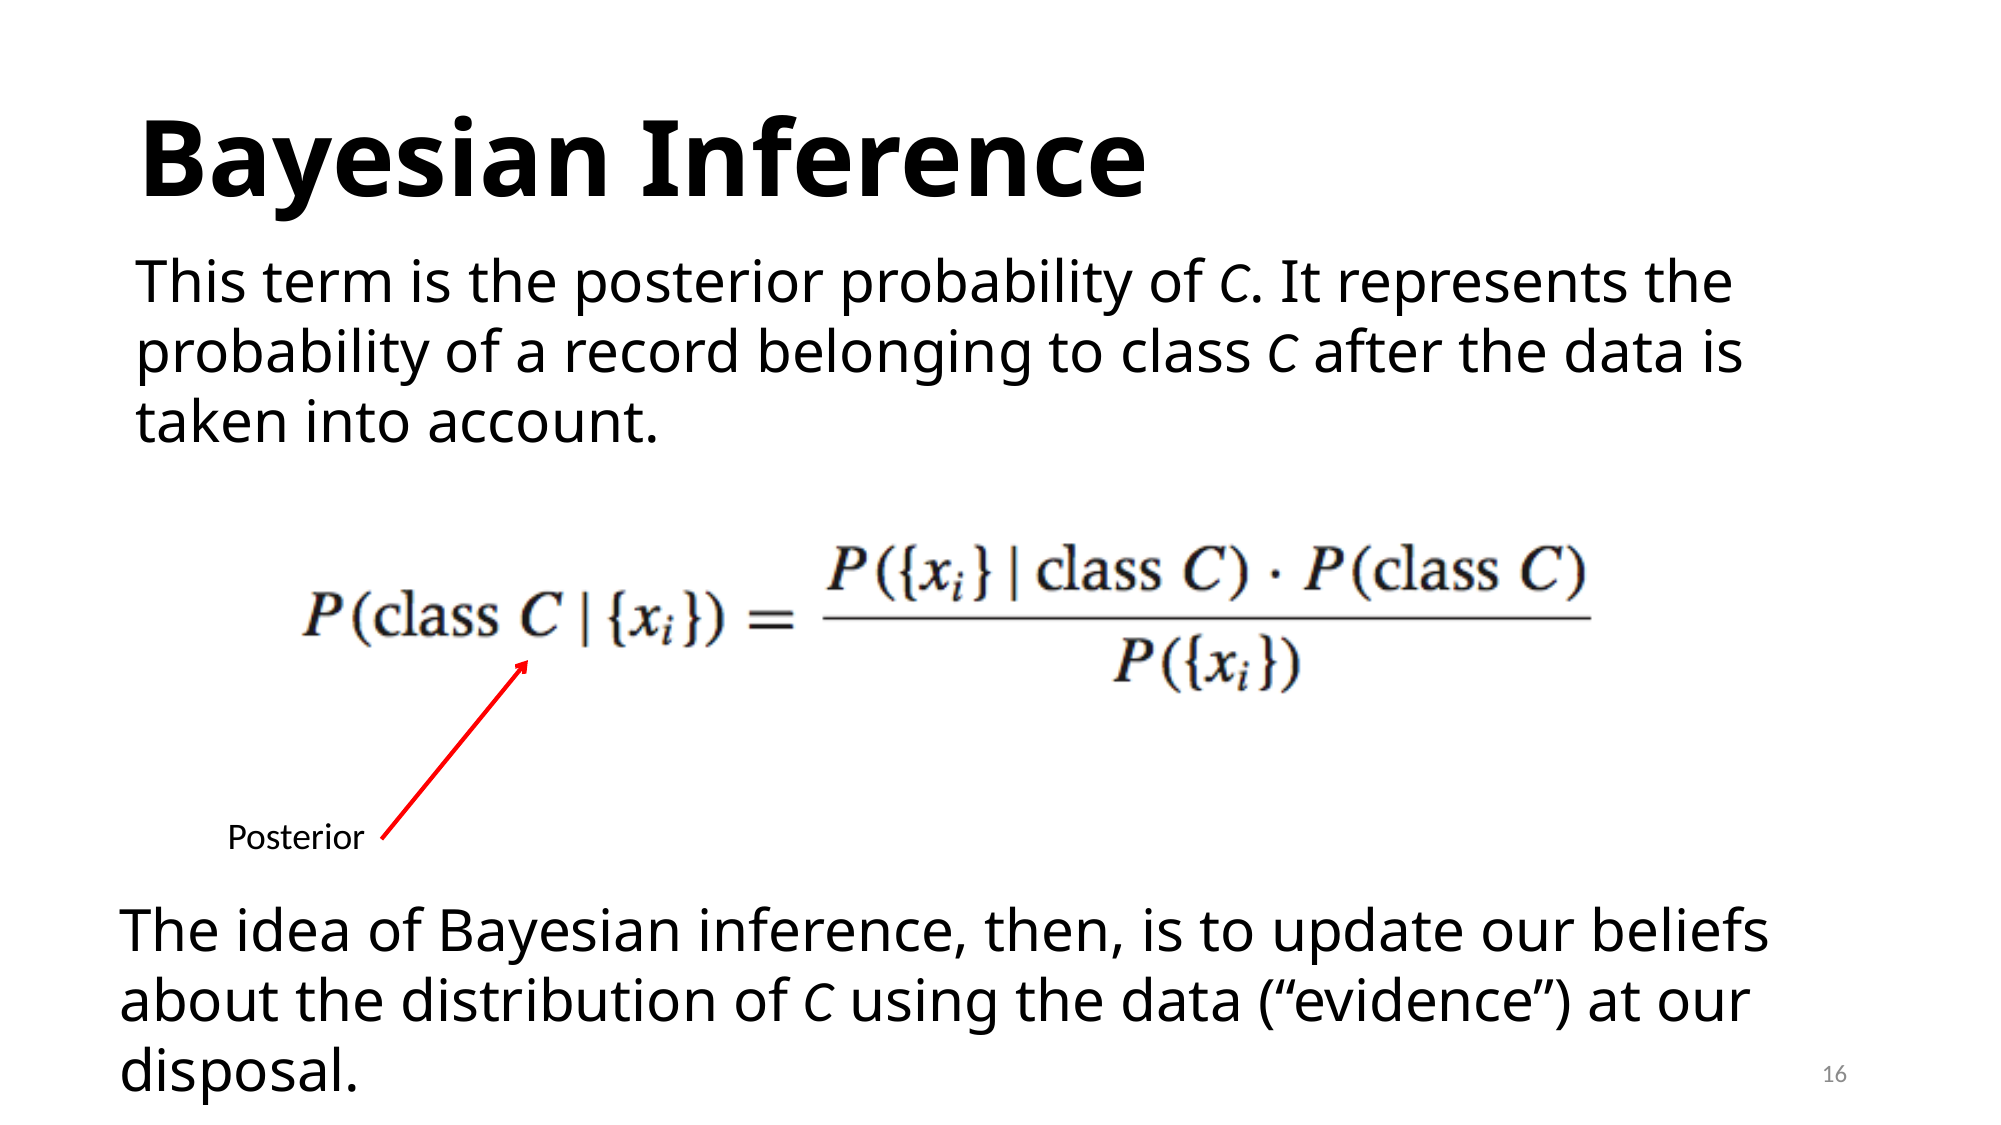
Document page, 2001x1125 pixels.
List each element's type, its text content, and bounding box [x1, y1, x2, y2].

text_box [381, 660, 528, 840]
text_box Bayesian Inference [137, 59, 1863, 278]
picture [234, 432, 1672, 806]
text_box Posterior [213, 805, 381, 865]
text_box The idea of Bayesian inference, then, is to update our beliefs about the distribution of C using the data (“evidence”) at our disposal. [104, 886, 1896, 1111]
text_box This term is the posterior probability of C. It represents the probability of a record belonging to class C after the data is taken into account. [121, 236, 1912, 462]
